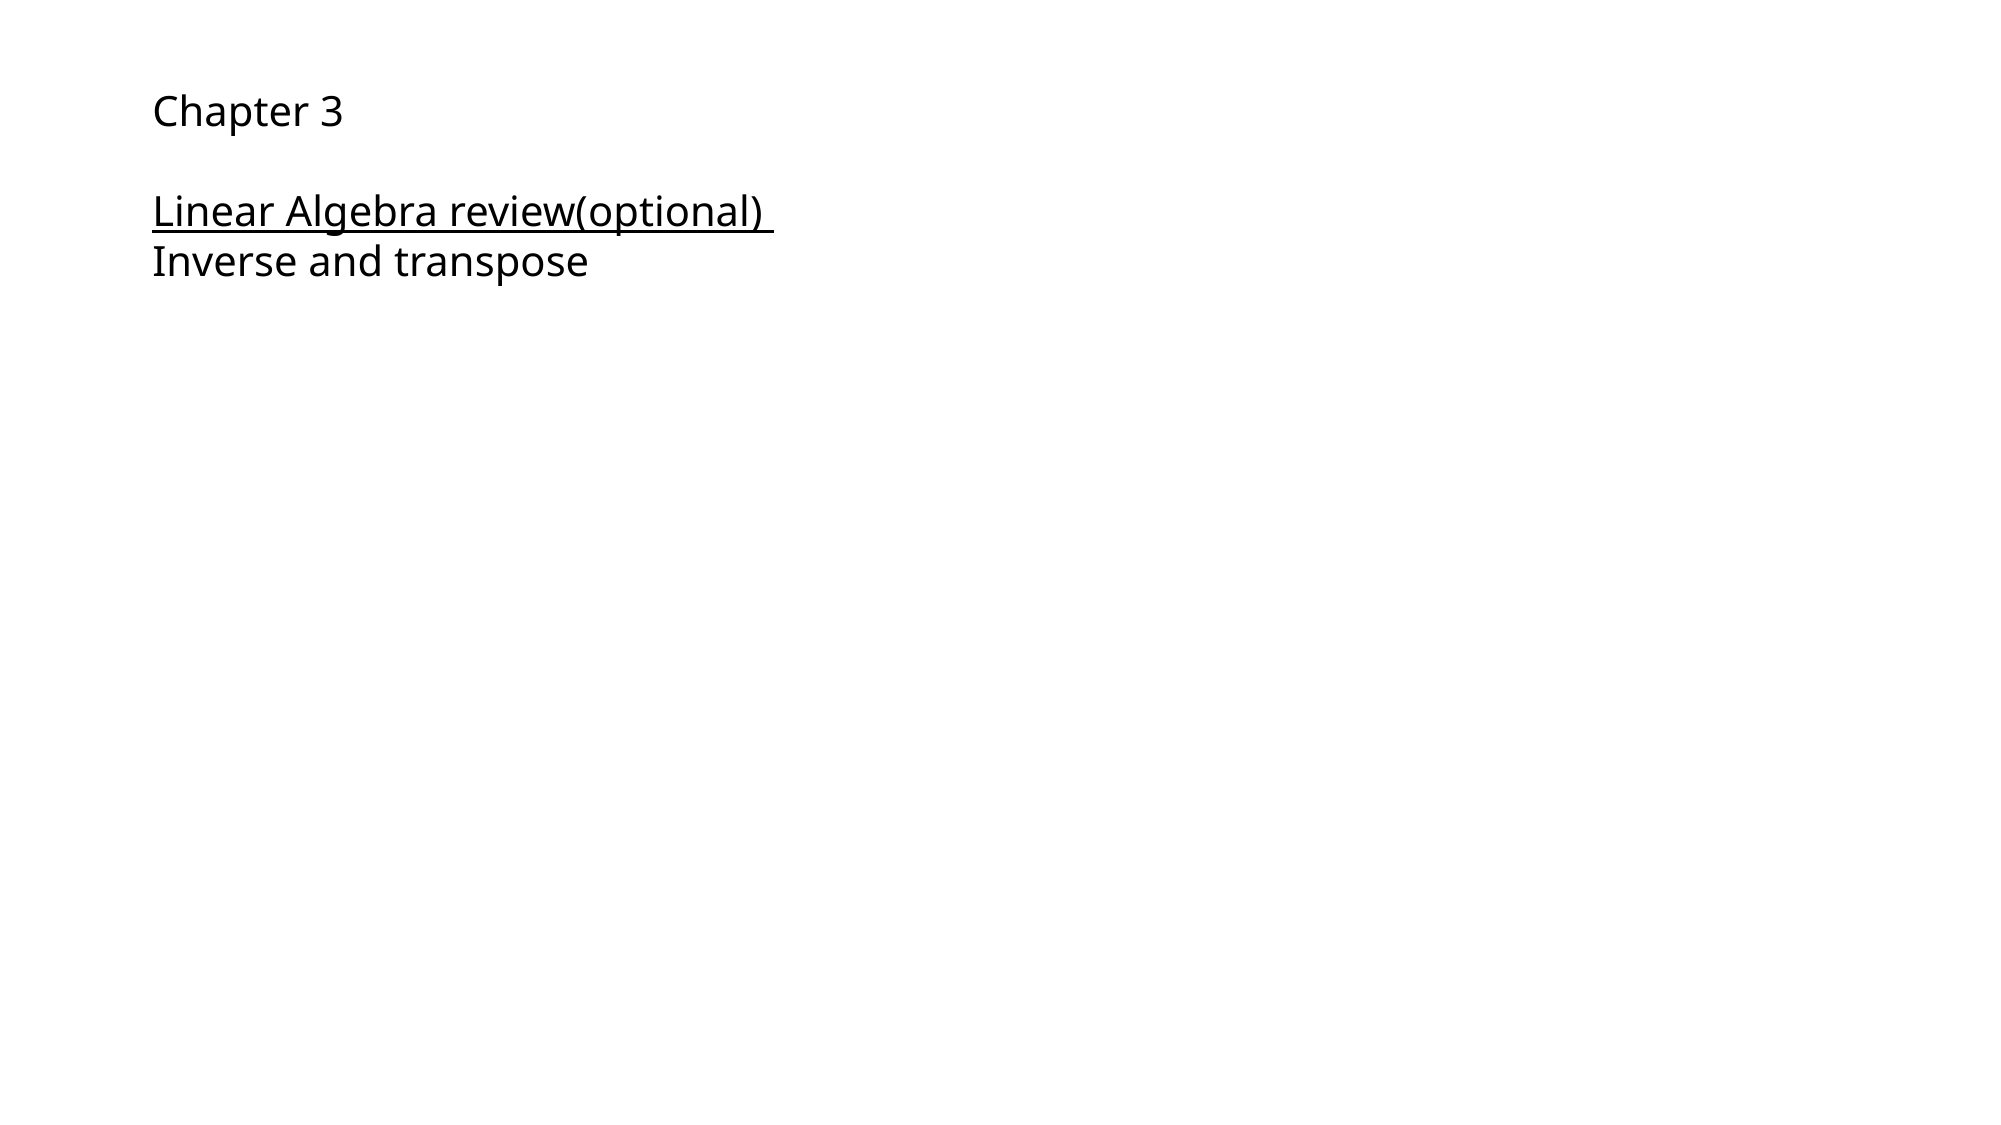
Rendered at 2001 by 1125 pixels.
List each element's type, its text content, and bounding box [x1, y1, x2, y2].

text_box Chapter 3 Linear Algebra review(optional) Inverse and transpose [137, 77, 1802, 293]
